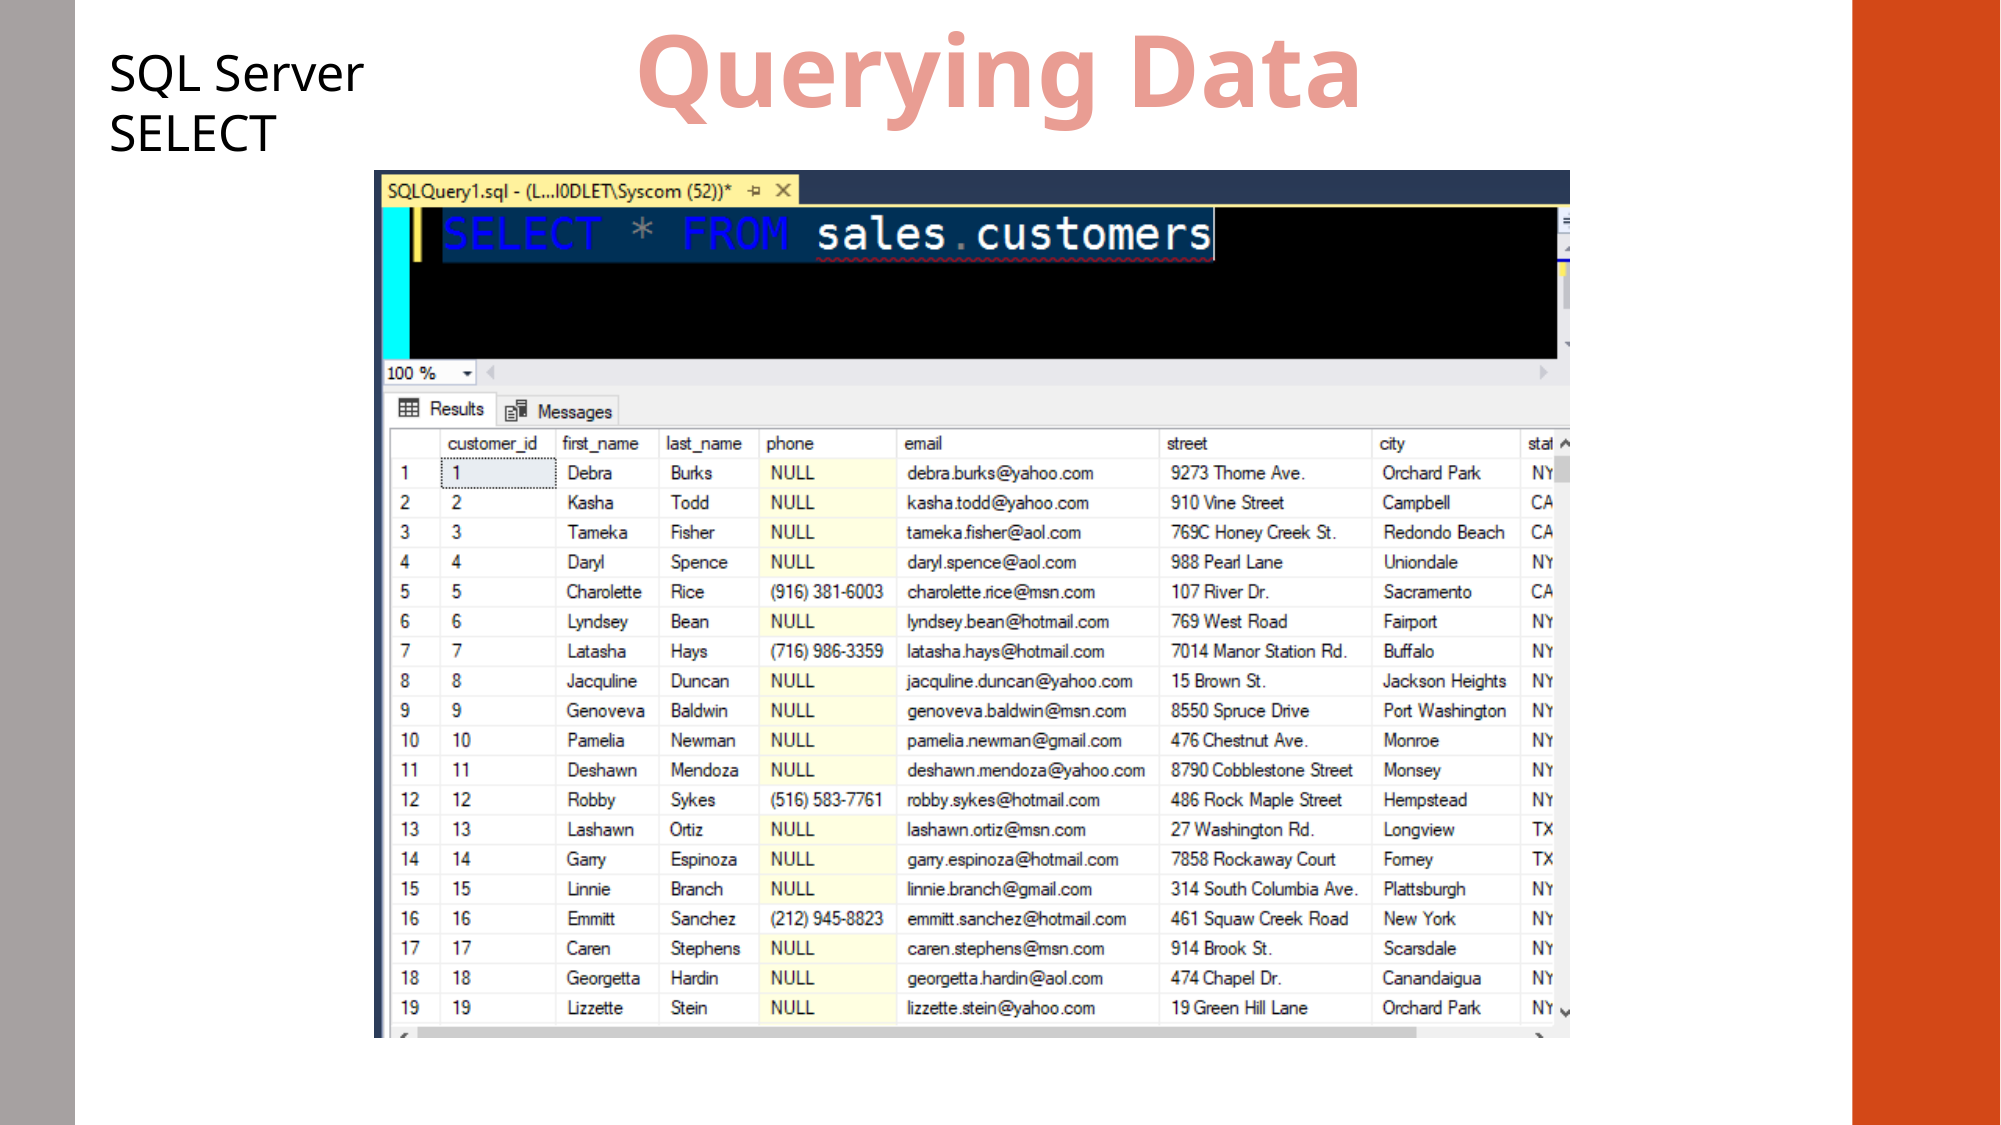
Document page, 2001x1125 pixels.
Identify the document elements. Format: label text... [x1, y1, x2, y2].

text_box Querying Data [429, 0, 1570, 135]
picture [374, 170, 1571, 1039]
text_box SQL Server SELECT [94, 34, 507, 169]
